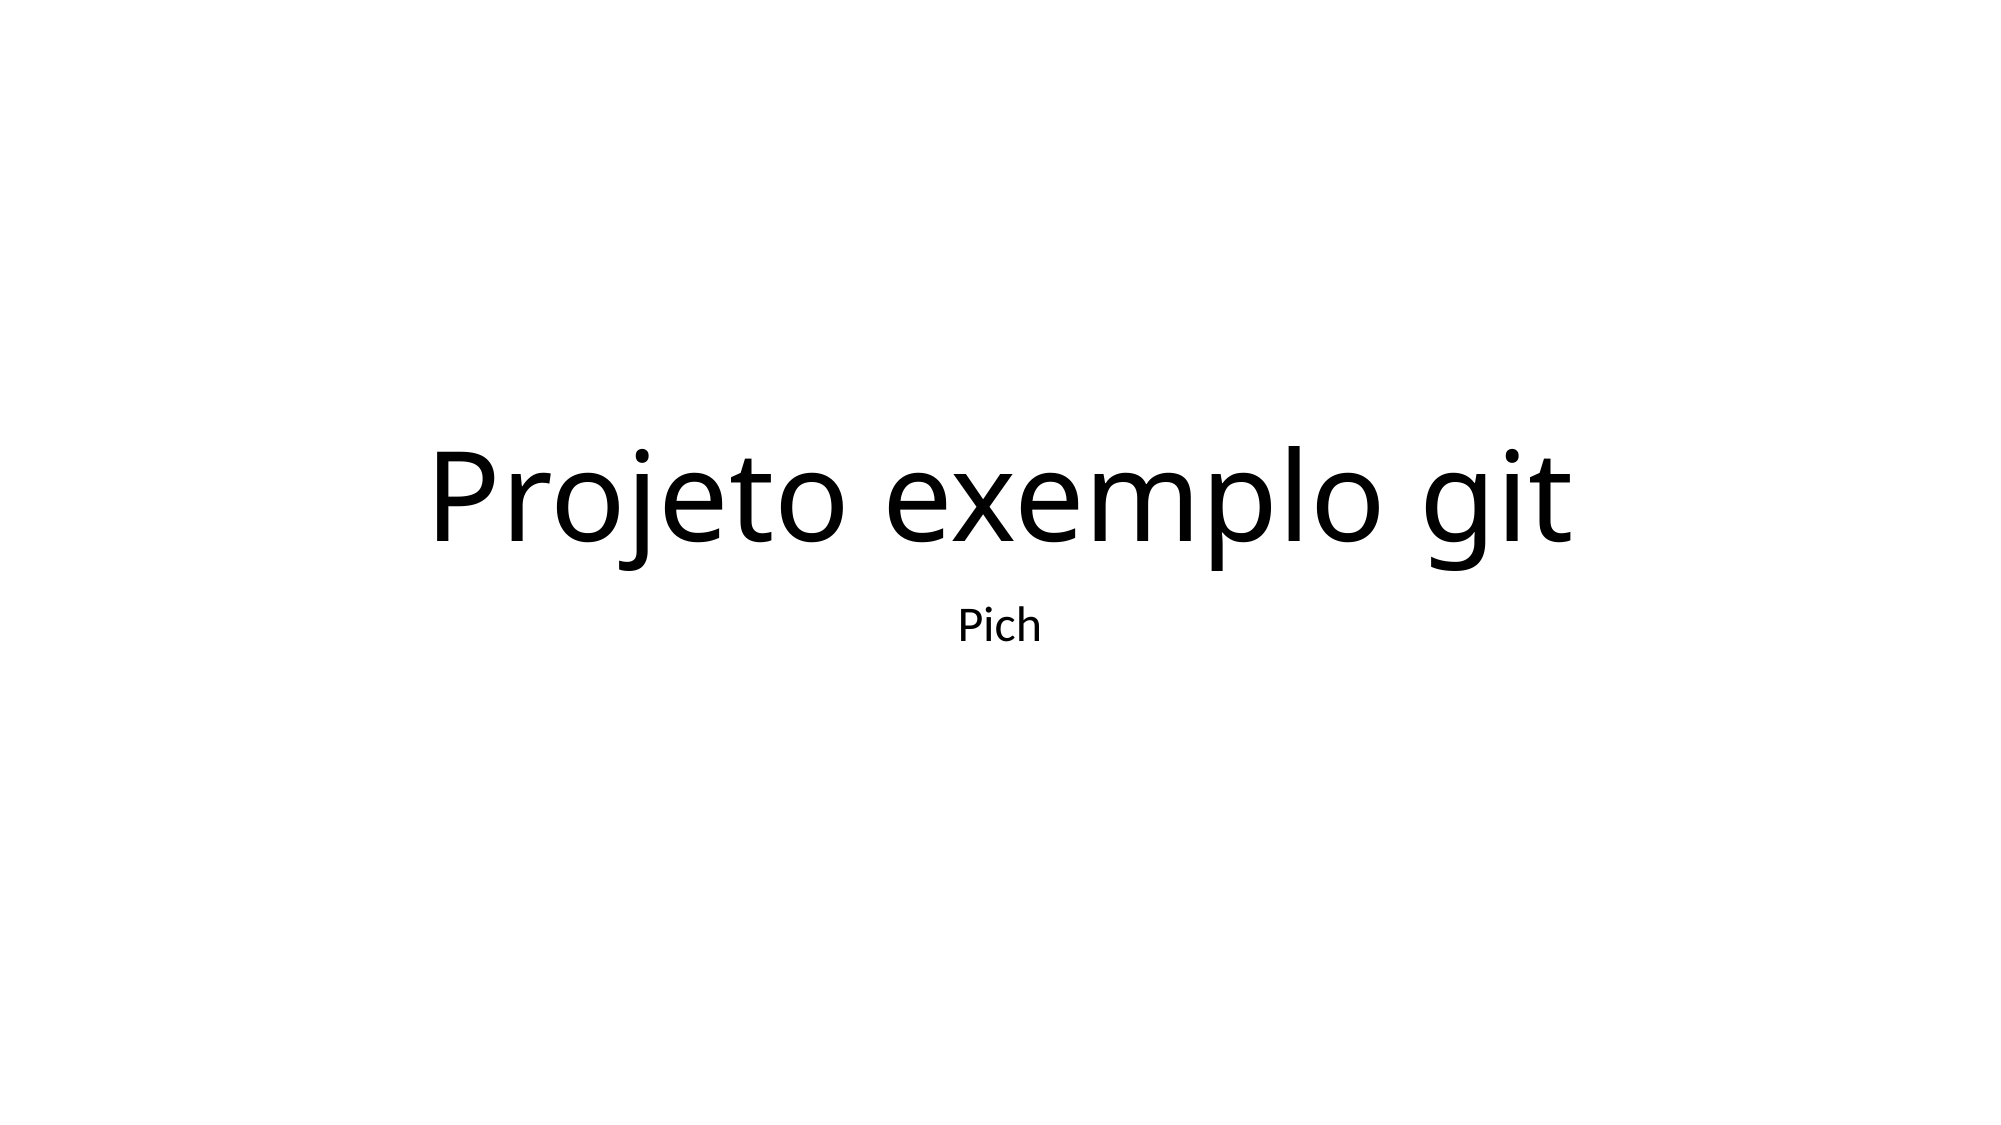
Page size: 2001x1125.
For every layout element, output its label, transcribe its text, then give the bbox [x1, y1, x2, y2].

title Projeto exemplo git [249, 184, 1750, 576]
subtitle Pich [249, 590, 1750, 863]
